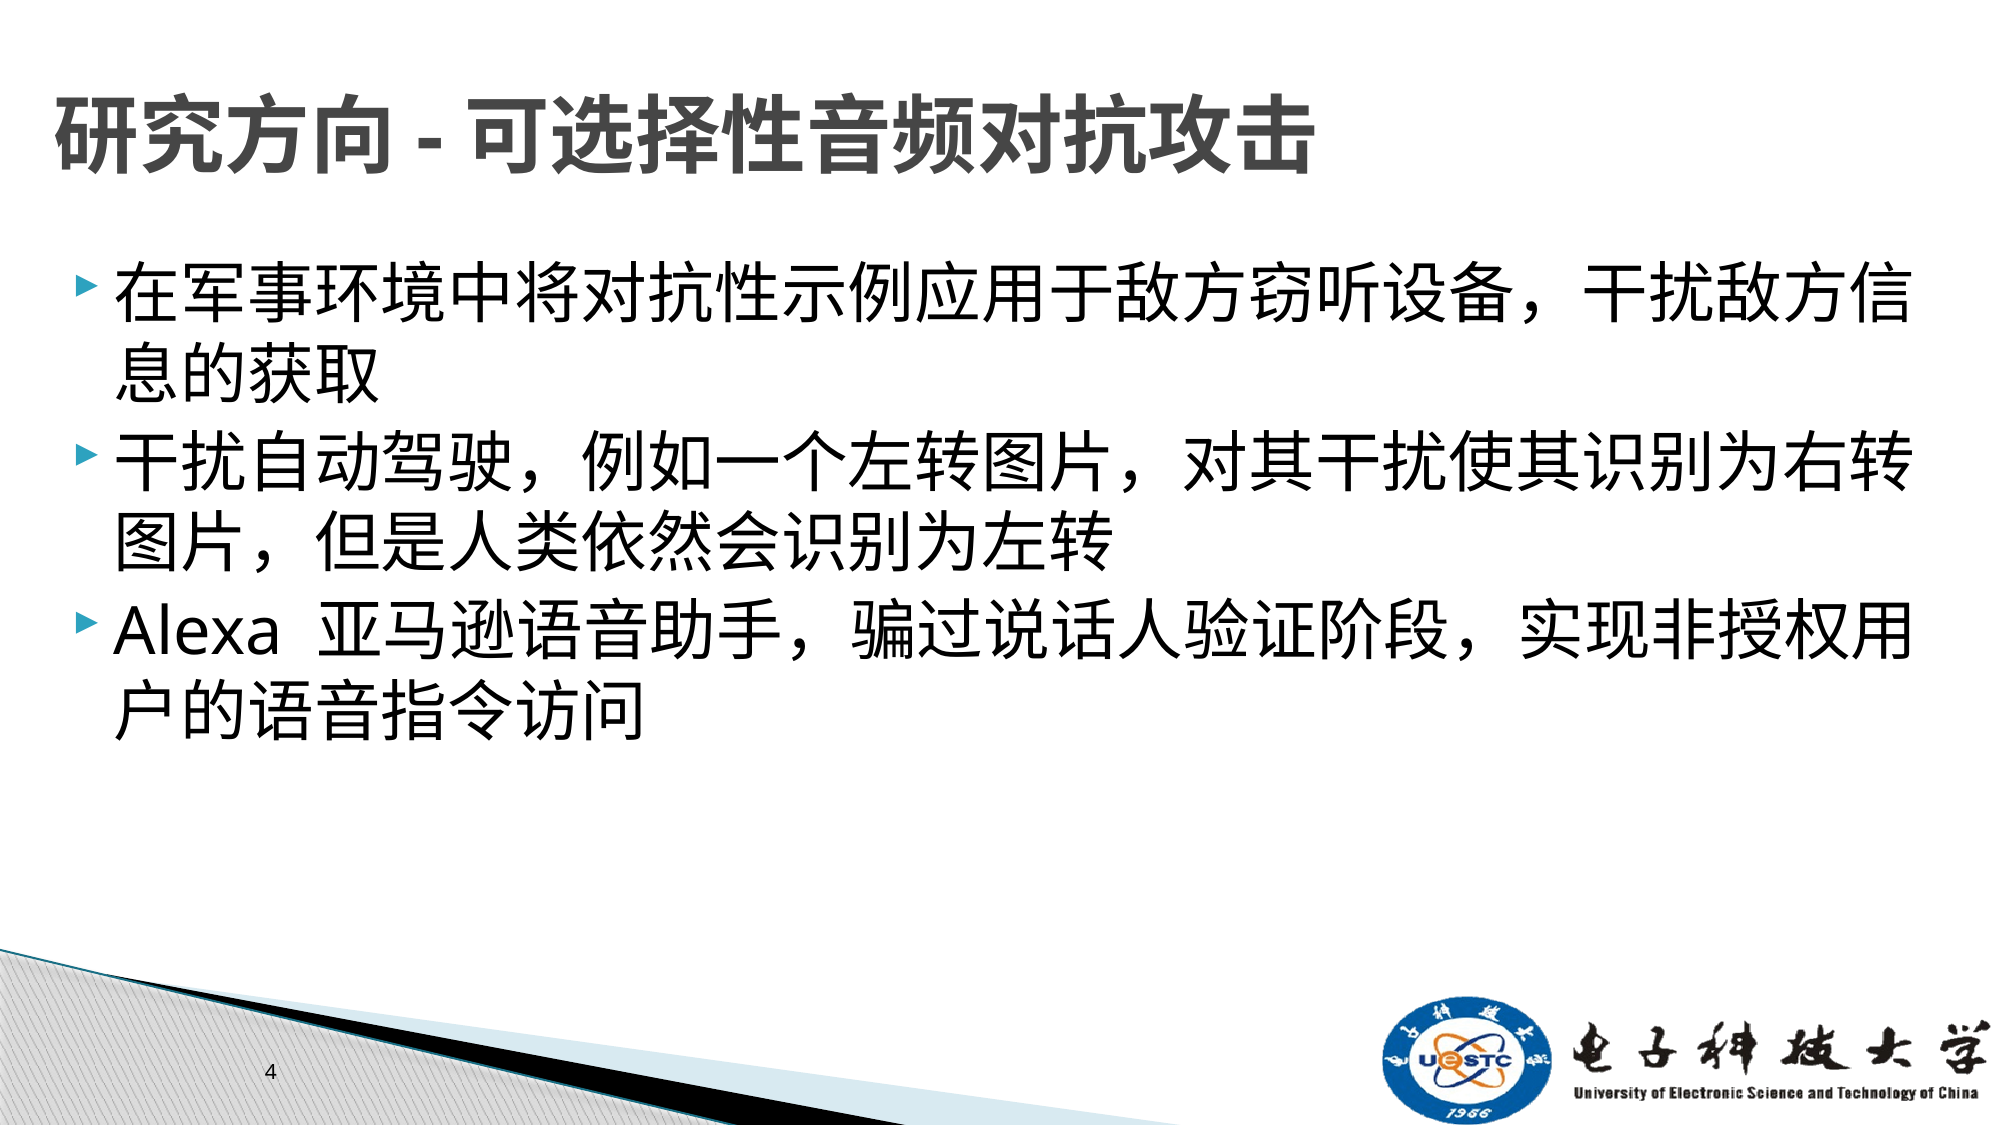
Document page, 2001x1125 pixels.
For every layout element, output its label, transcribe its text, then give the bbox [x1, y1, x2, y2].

list 在军事环境中将对抗性示例应用于敌方窃听设备，干扰敌方信息的获取 干扰自动驾驶，例如一个左转图片，对其干扰使其识别为右转图片，但是人类依然会识别为左转 Alexa 亚马逊语音助手，骗过说话人验证阶段，实现非授权用户的语音指令访问 [39, 243, 1961, 882]
title 研究方向-可选择性音频对抗攻击 [39, 62, 1961, 203]
picture [1382, 995, 1993, 1125]
slide_number 4 [249, 1051, 334, 1125]
